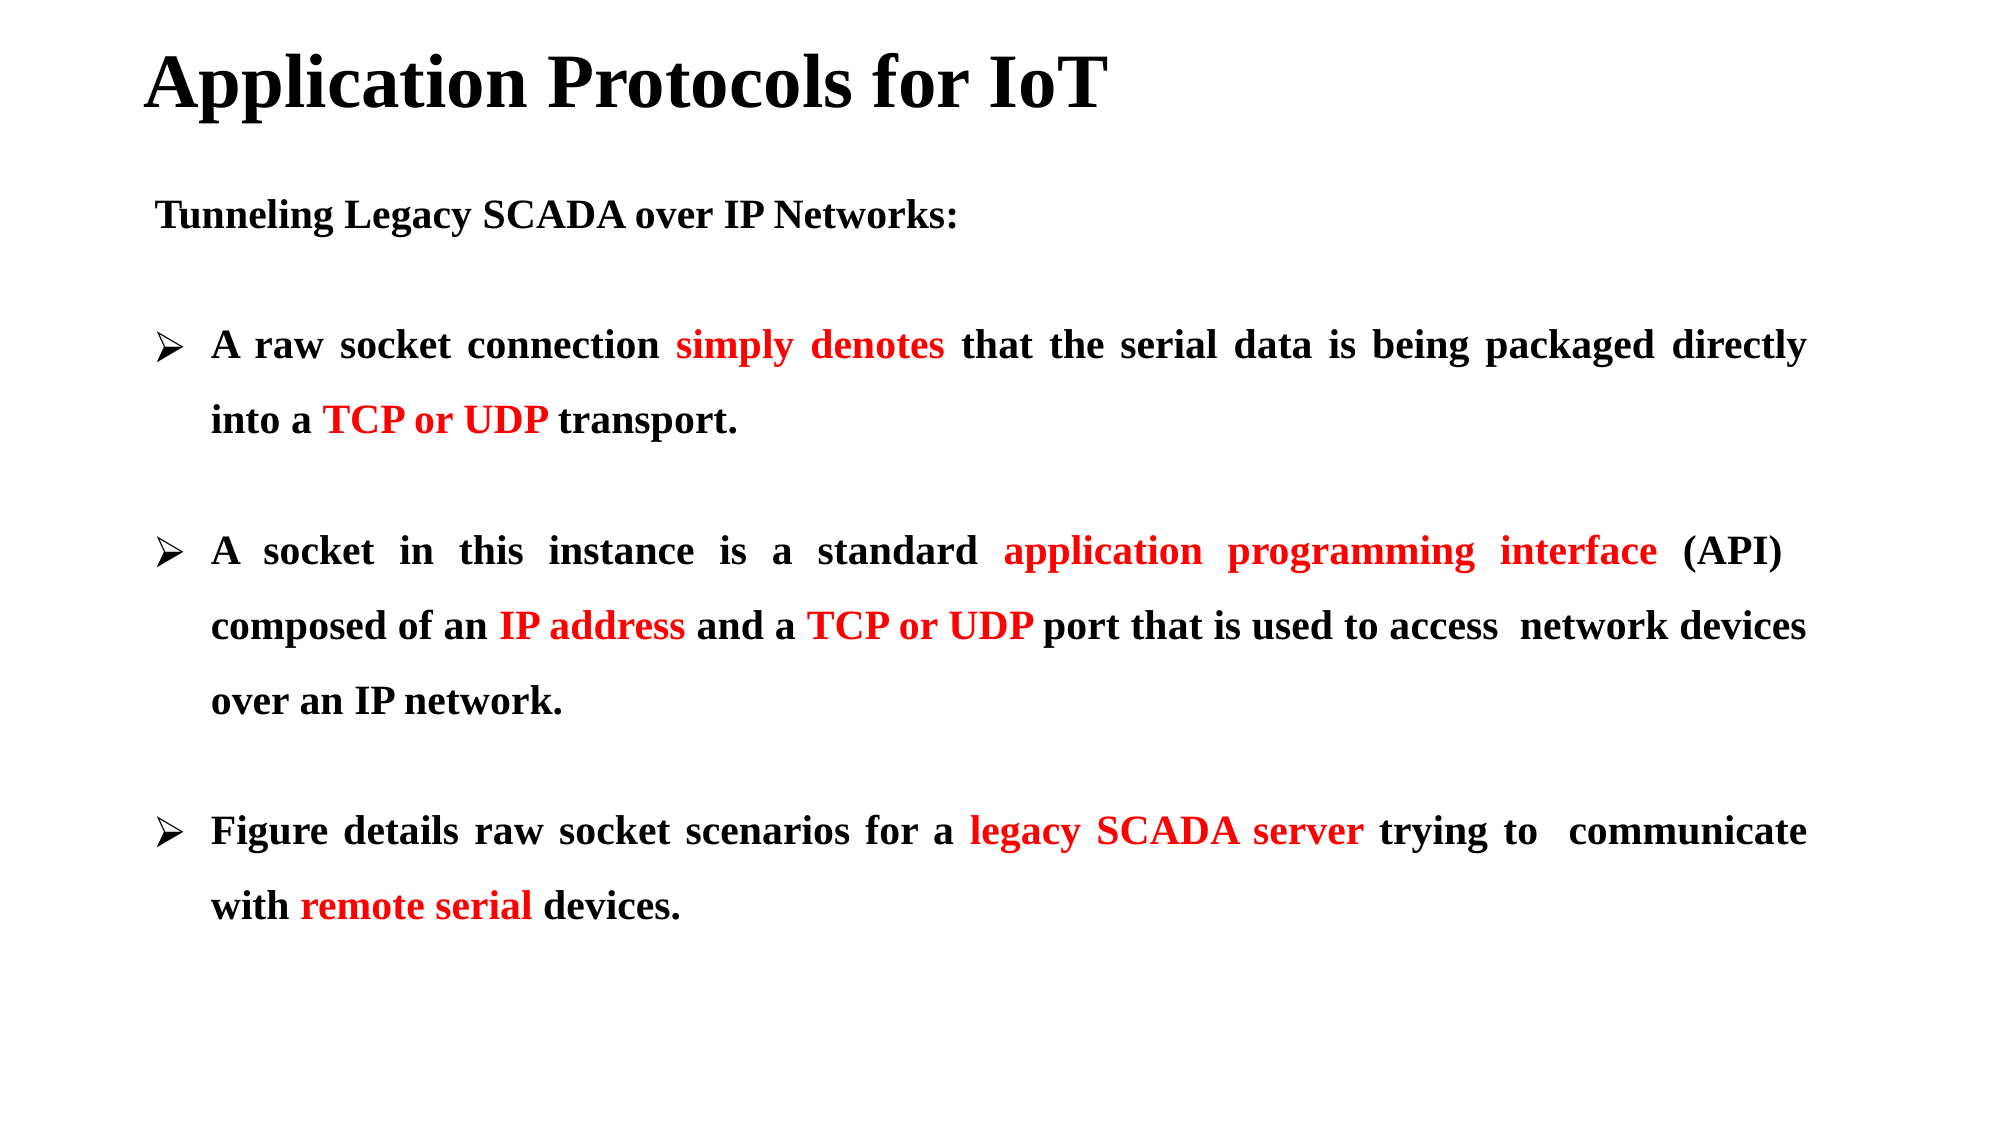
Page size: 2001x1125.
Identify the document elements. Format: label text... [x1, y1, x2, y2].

title Application Protocols for IoT [126, 22, 1852, 131]
list Tunneling Legacy SCADA over IP Networks: A raw socket connection simply denotes that the serial data is being packaged directly into a TCP or UDP transport. A socket in this instance is a standard application programming interface (API) composed of an IP address and a TCP or UDP port that is used to access network devices over an IP network. Figure details raw socket scenarios for a legacy SCADA server trying to communicate with remote serial devices. [137, 154, 1823, 1079]
